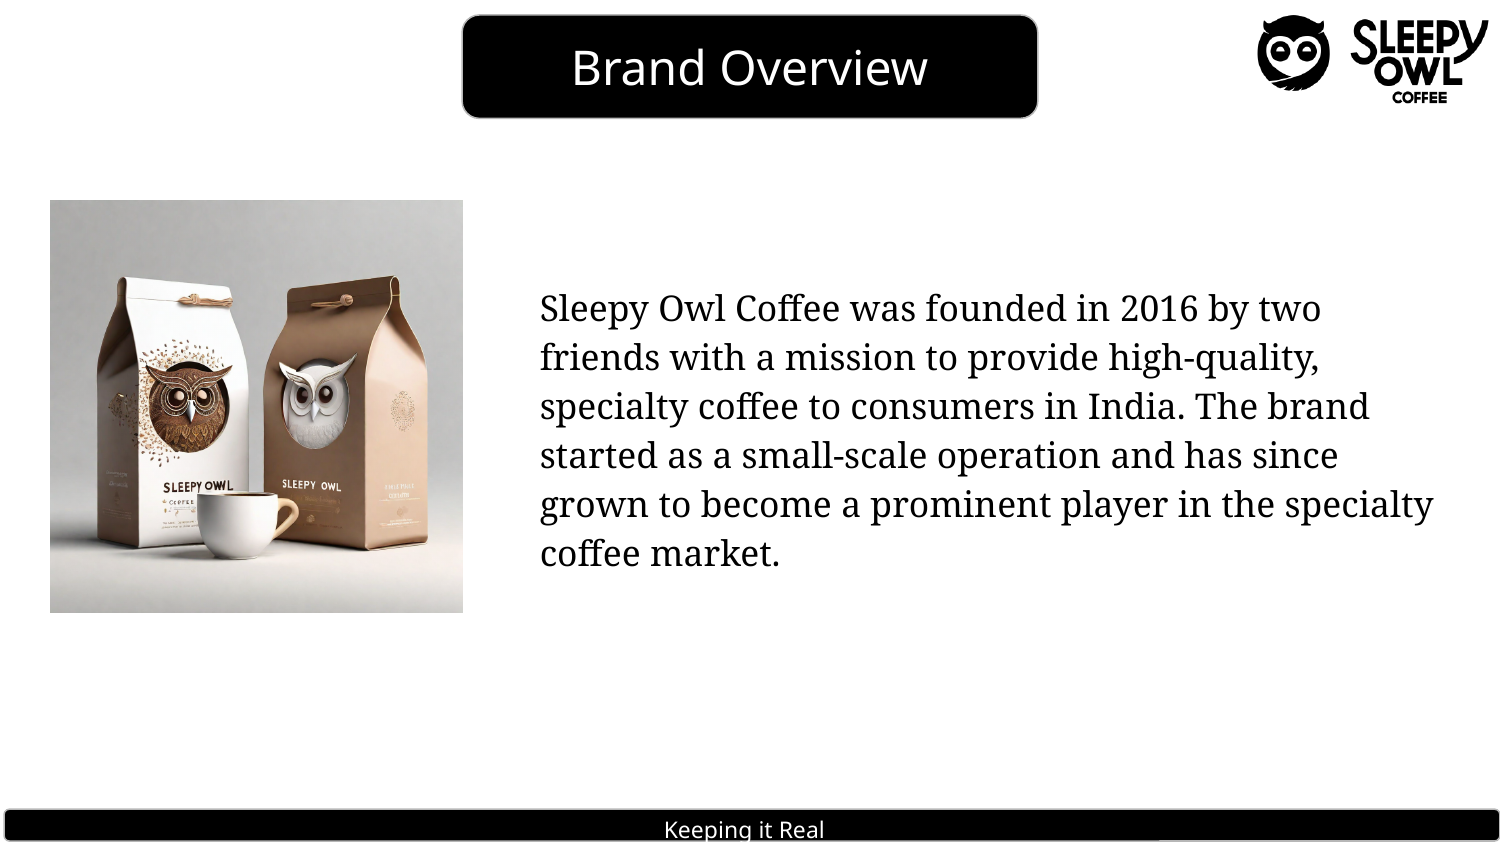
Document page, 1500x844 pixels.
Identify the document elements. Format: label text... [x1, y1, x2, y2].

text_box Sleepy Owl Coffee was founded in 2016 by two friends with a mission to provide high-quality, specialty coffee to consumers in India. The brand started as a small-scale operation and has since grown to become a prominent player in the specialty coffee market. [524, 264, 1453, 574]
text_box [524, 414, 1440, 595]
text_box Brand Overview [462, 14, 1038, 119]
picture [1243, 0, 1500, 114]
picture [50, 200, 463, 613]
